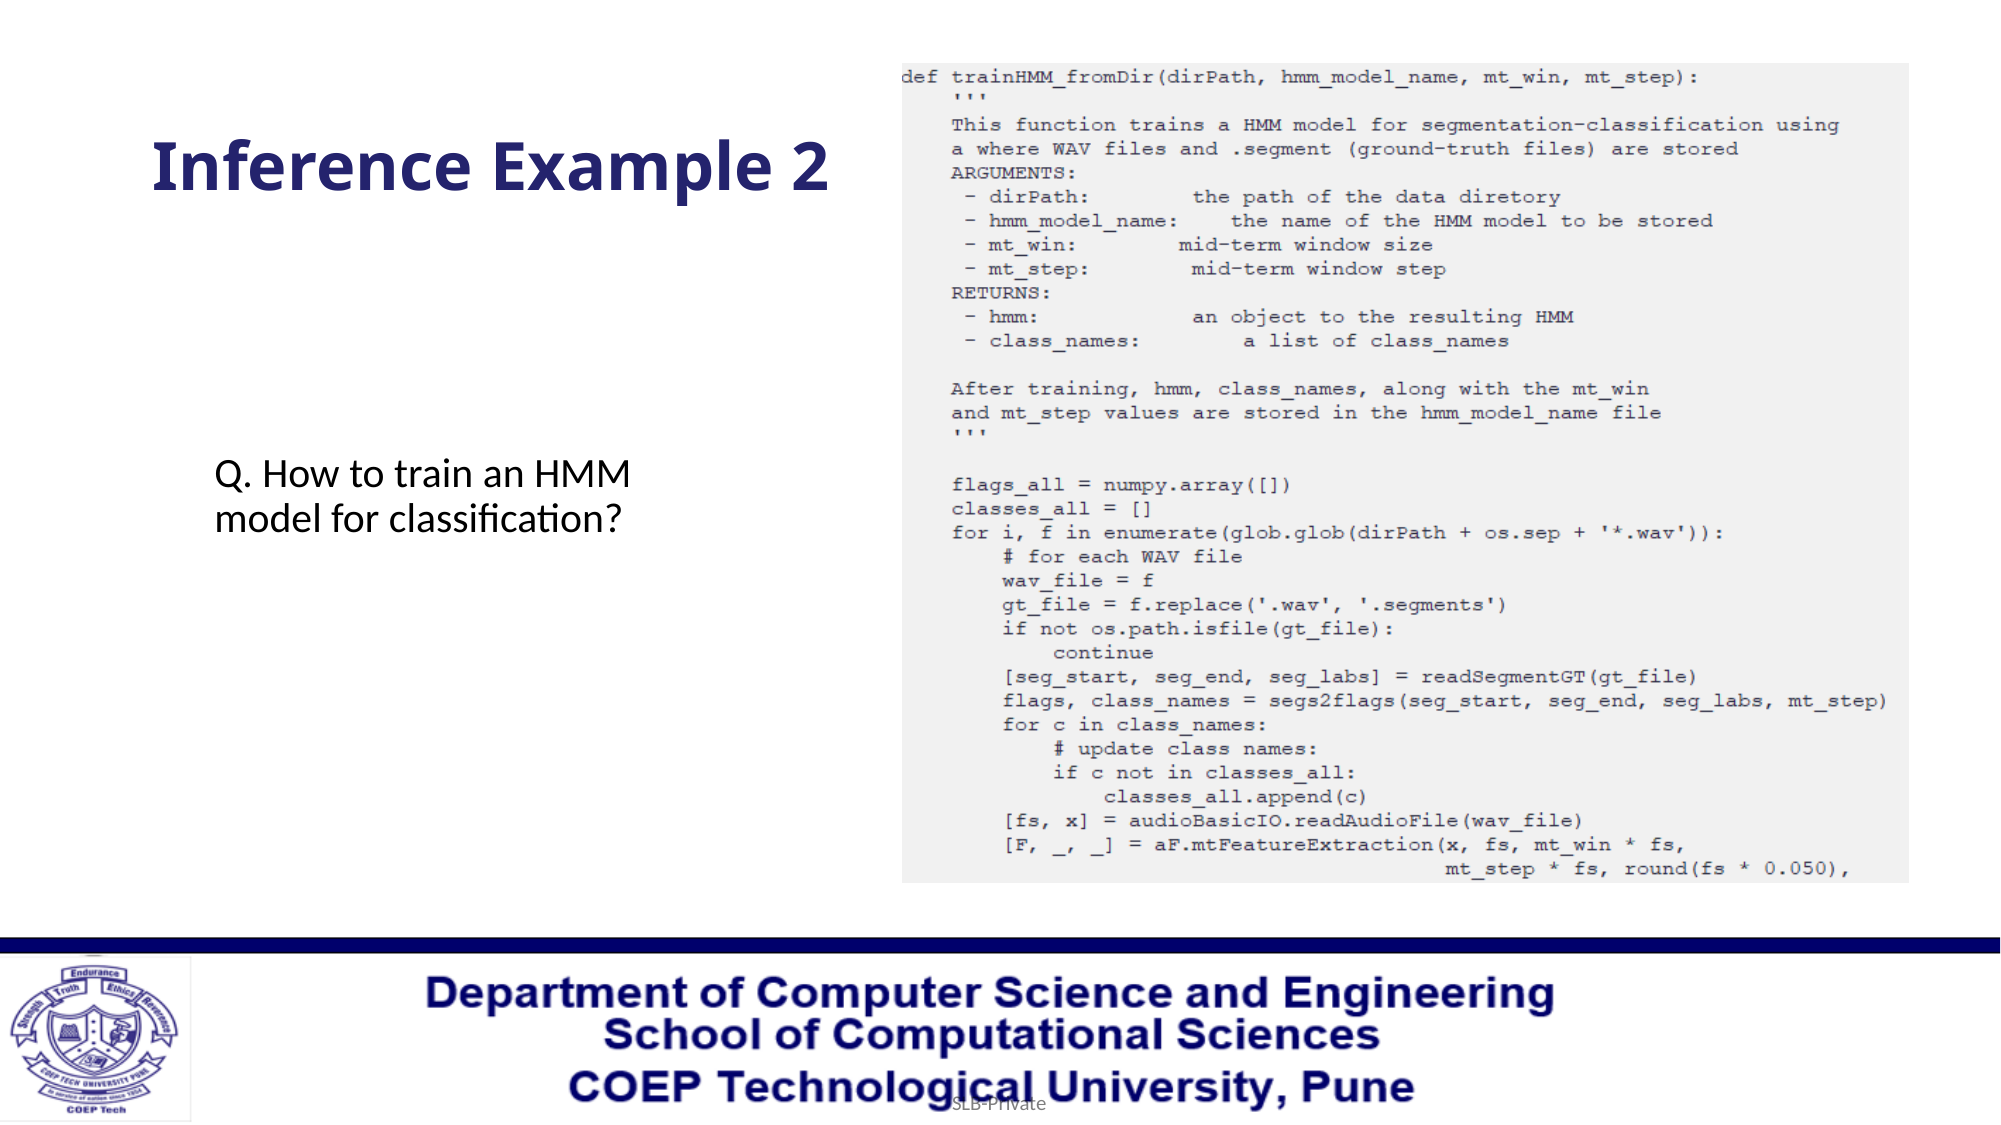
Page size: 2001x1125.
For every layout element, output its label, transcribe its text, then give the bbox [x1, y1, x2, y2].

list Q. How to train an HMM model for classification? [199, 443, 727, 563]
title Inference Example 2 [137, 59, 1863, 278]
picture [0, 0, 2001, 1125]
